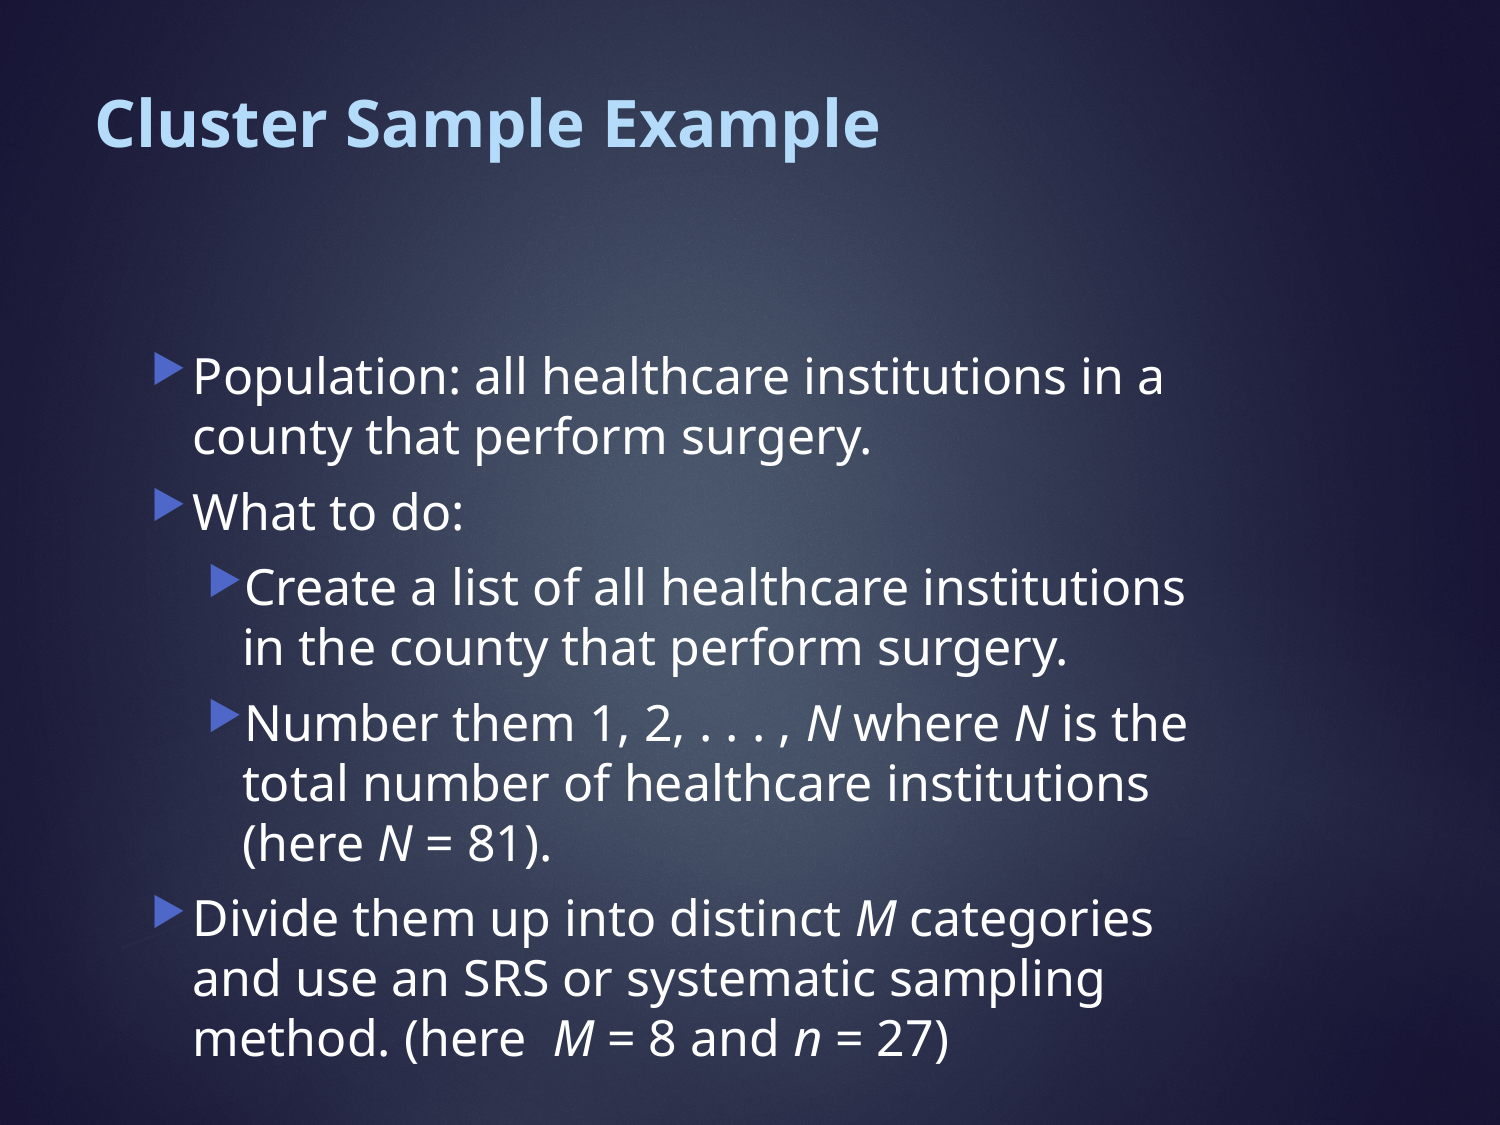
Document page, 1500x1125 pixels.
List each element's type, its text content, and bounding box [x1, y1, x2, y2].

title Cluster Sample Example [79, 74, 1237, 304]
list Population: all healthcare institutions in a county that perform surgery. What to do: Create a list of all healthcare institutions in the county that perform surgery. Number them 1, 2, . . . , N where N is the total number of healthcare institutions (here N = 81). Divide them up into distinct M categories and use an SRS or systematic sampling method. (here M = 8 and n = 27) [135, 336, 1237, 1025]
